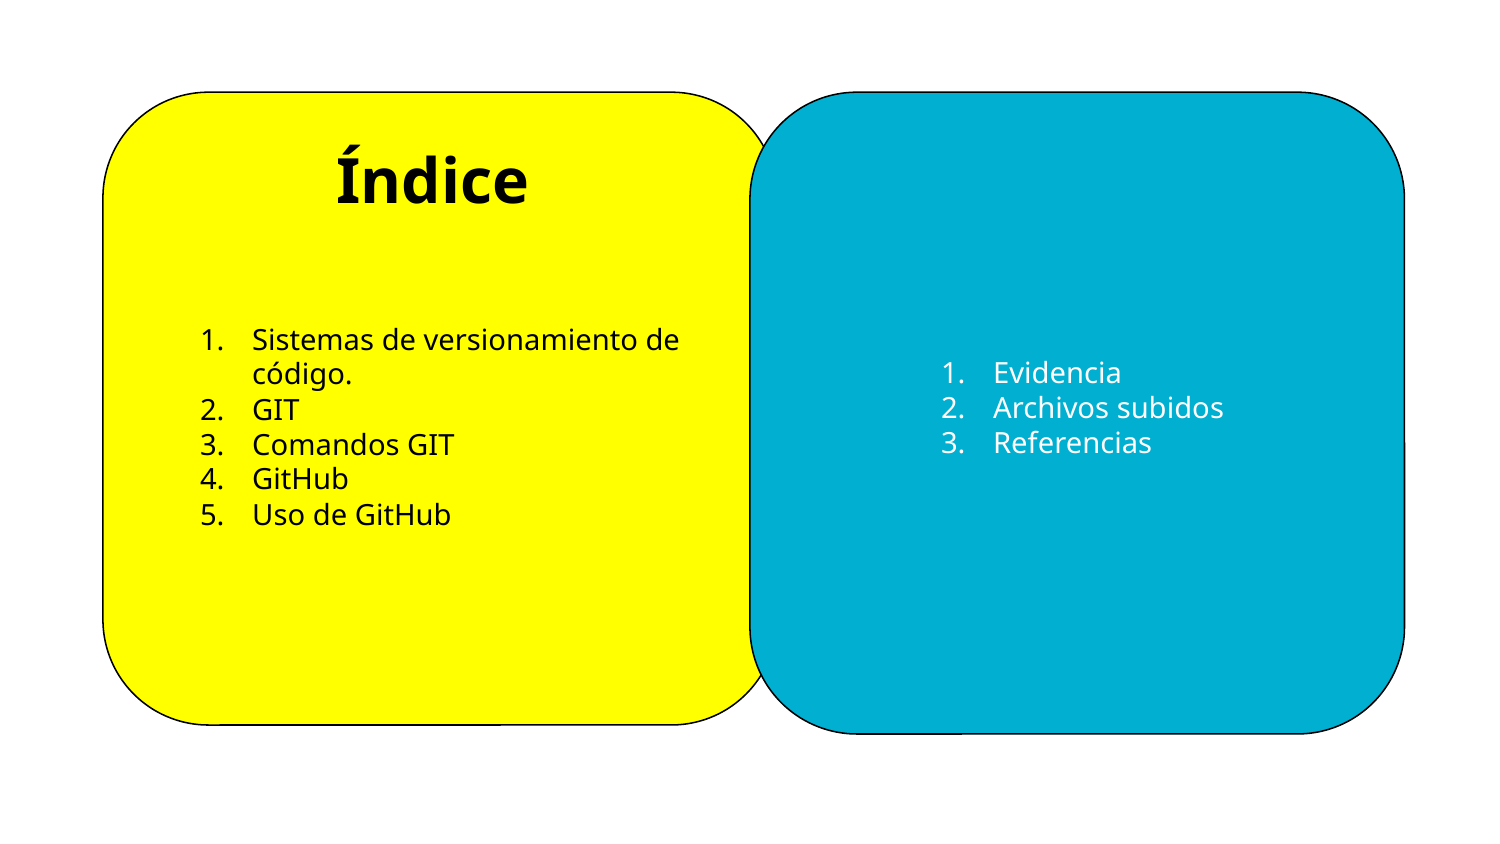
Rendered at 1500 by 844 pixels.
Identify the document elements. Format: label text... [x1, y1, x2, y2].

text_box Índice [321, 125, 680, 234]
text_box [102, 92, 764, 726]
text_box Evidencia Archivos subidos Referencias [903, 339, 1396, 832]
text_box [749, 92, 1405, 734]
text_box [138, 233, 628, 556]
text_box Sistemas de versionamiento de código. GIT Comandos GIT GitHub Uso de GitHub [162, 305, 718, 692]
